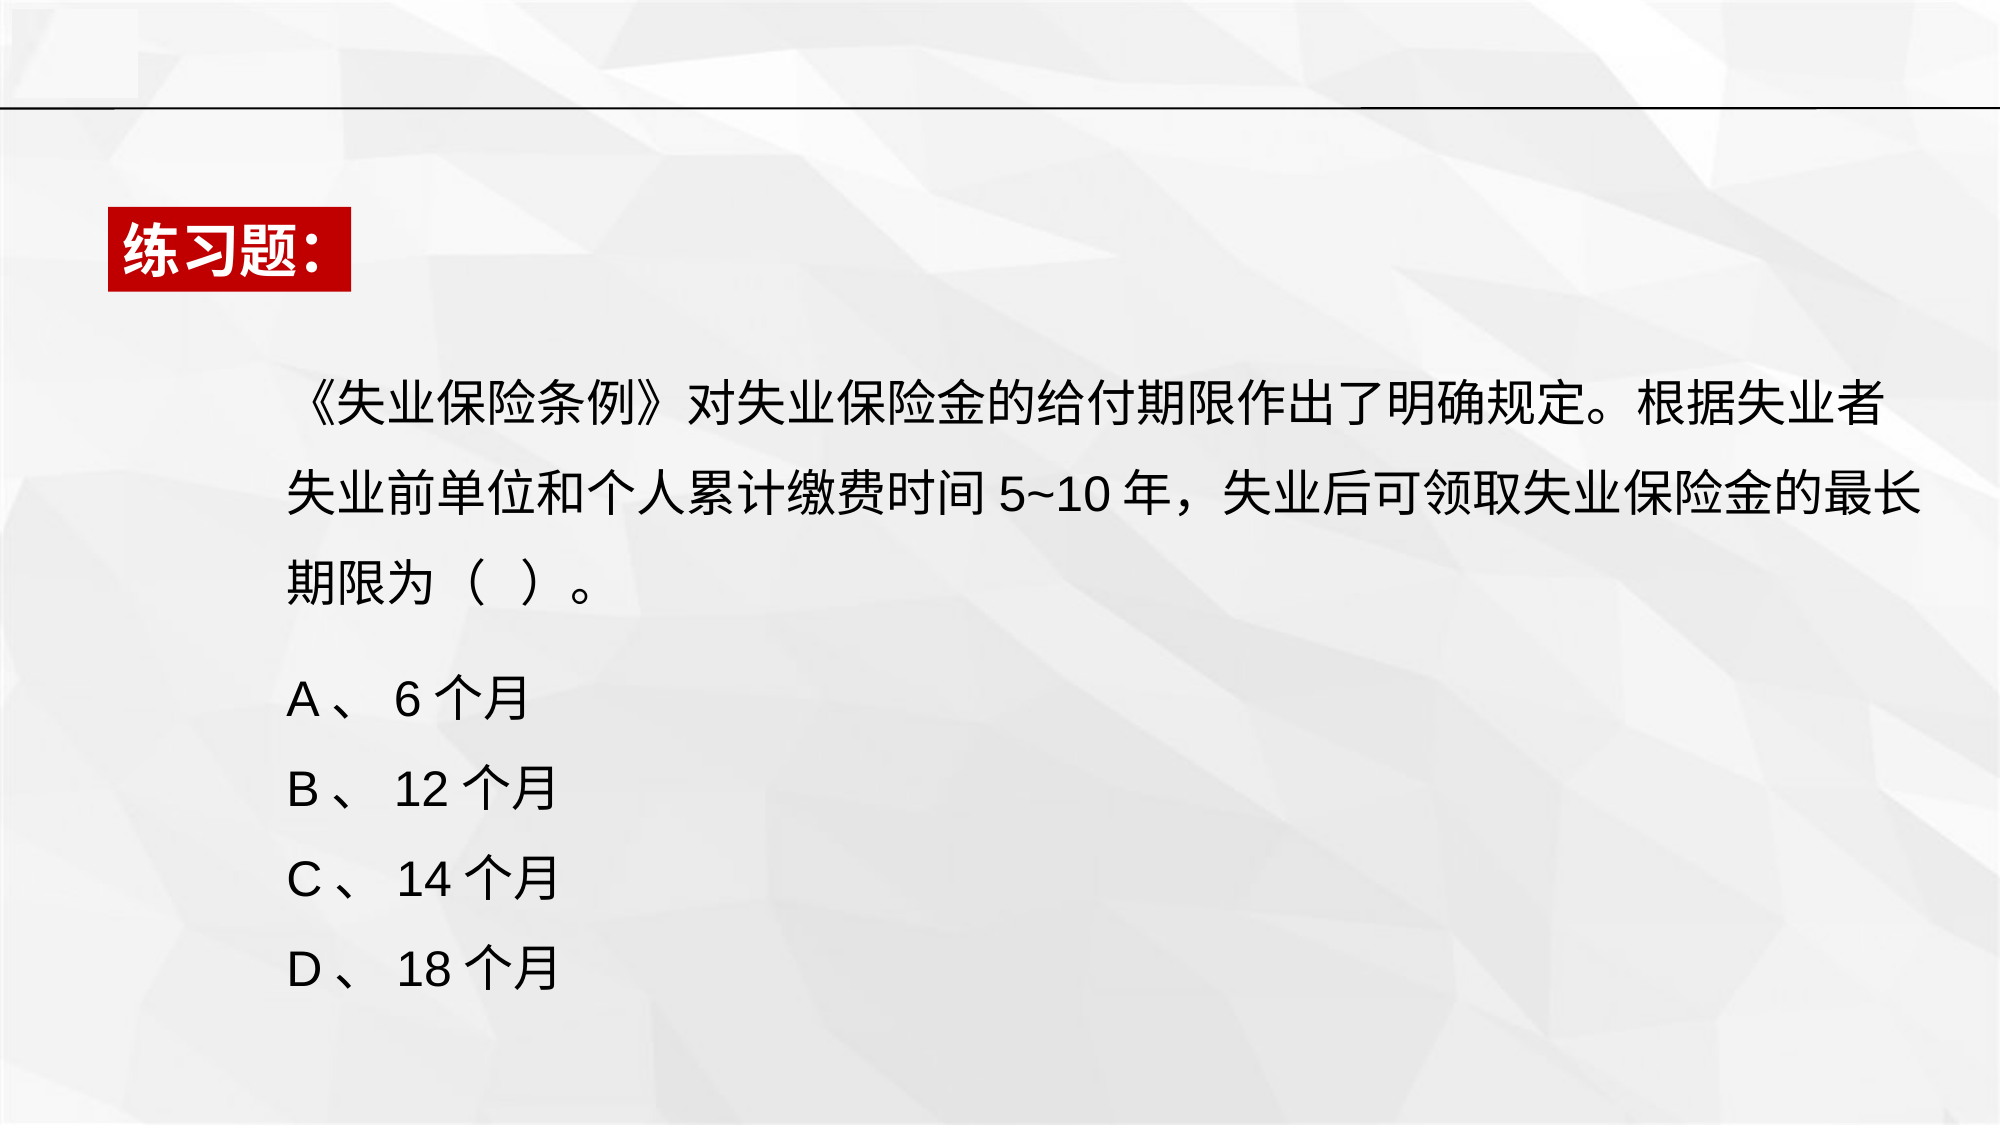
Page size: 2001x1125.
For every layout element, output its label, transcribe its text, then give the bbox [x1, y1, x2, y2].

text_box 练习题： [108, 206, 352, 292]
subtitle 《失业保险条例》对失业保险金的给付期限作出了明确规定。根据失业者失业前单位和个人累计缴费时间5~10年，失业后可领取失业保险金的最长期限为（ ）。 A、6个月 B、12个月 C、14个月 D、18个月 [271, 347, 1943, 992]
picture [4, 0, 154, 111]
